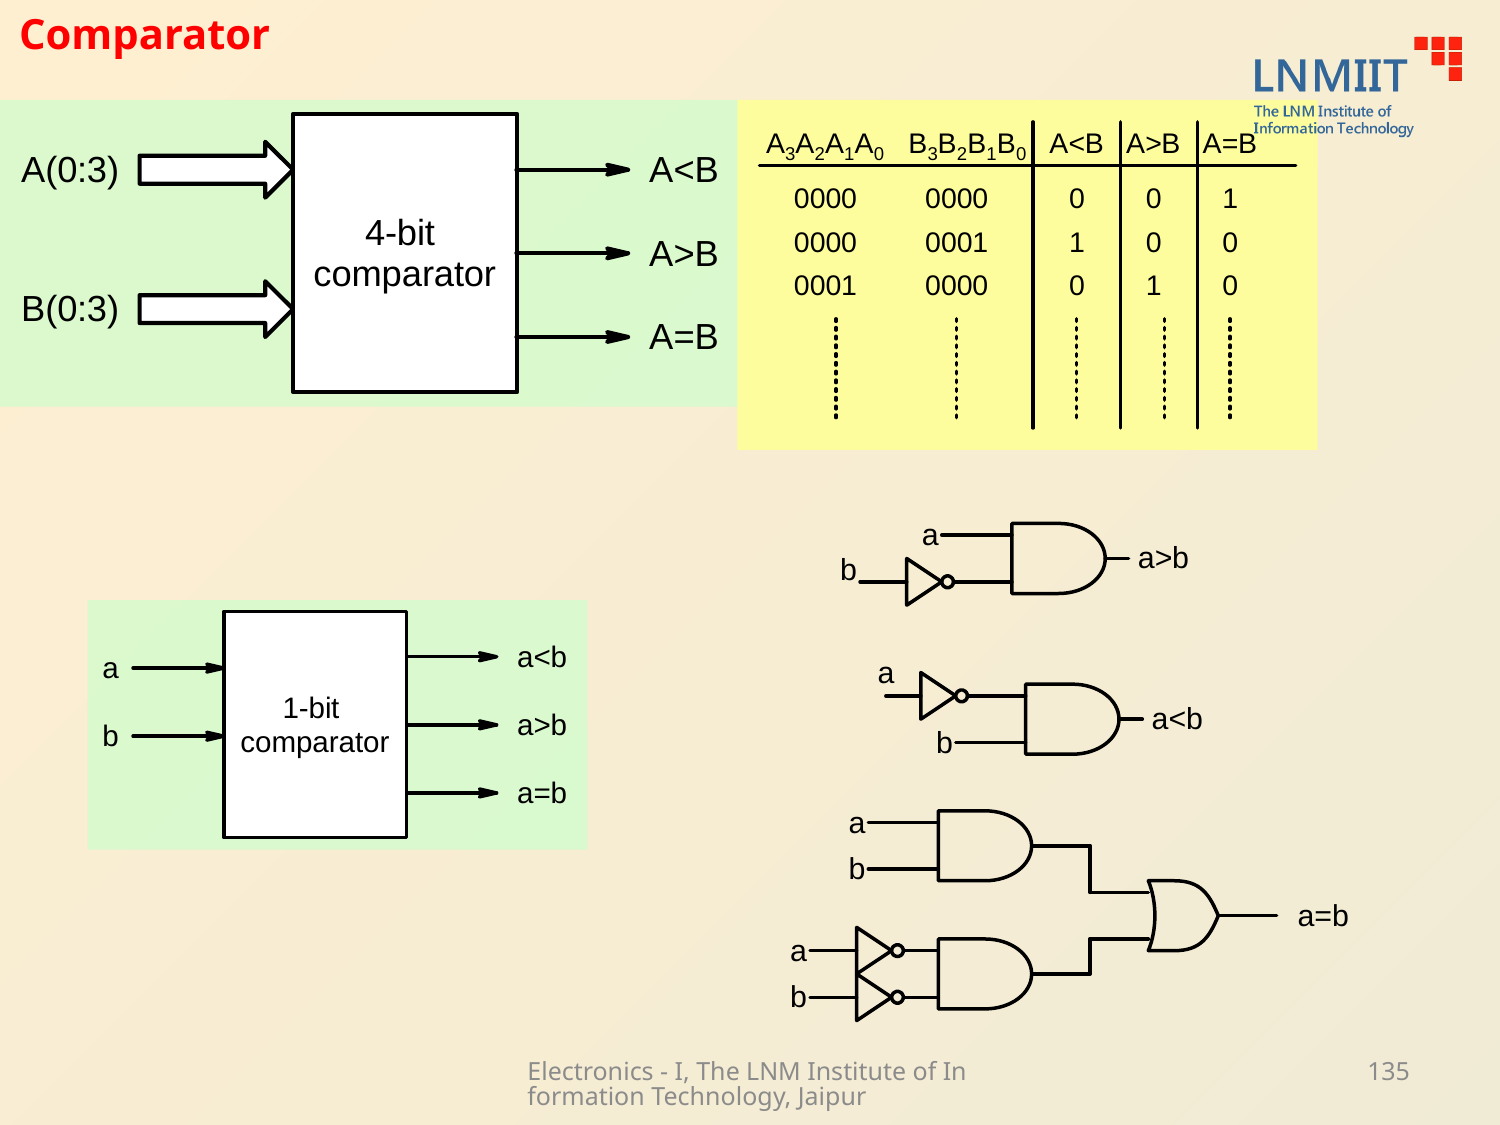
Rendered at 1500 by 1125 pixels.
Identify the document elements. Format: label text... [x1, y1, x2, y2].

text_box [0, 99, 737, 407]
text_box Comparator [4, 0, 286, 65]
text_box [737, 99, 1318, 451]
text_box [774, 499, 1371, 1033]
slide_number 135 [1074, 1042, 1425, 1103]
footer Electronics - I, The LNM Institute of Information Technology, Jaipur [512, 1042, 988, 1103]
picture [1241, 24, 1476, 148]
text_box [87, 599, 588, 850]
